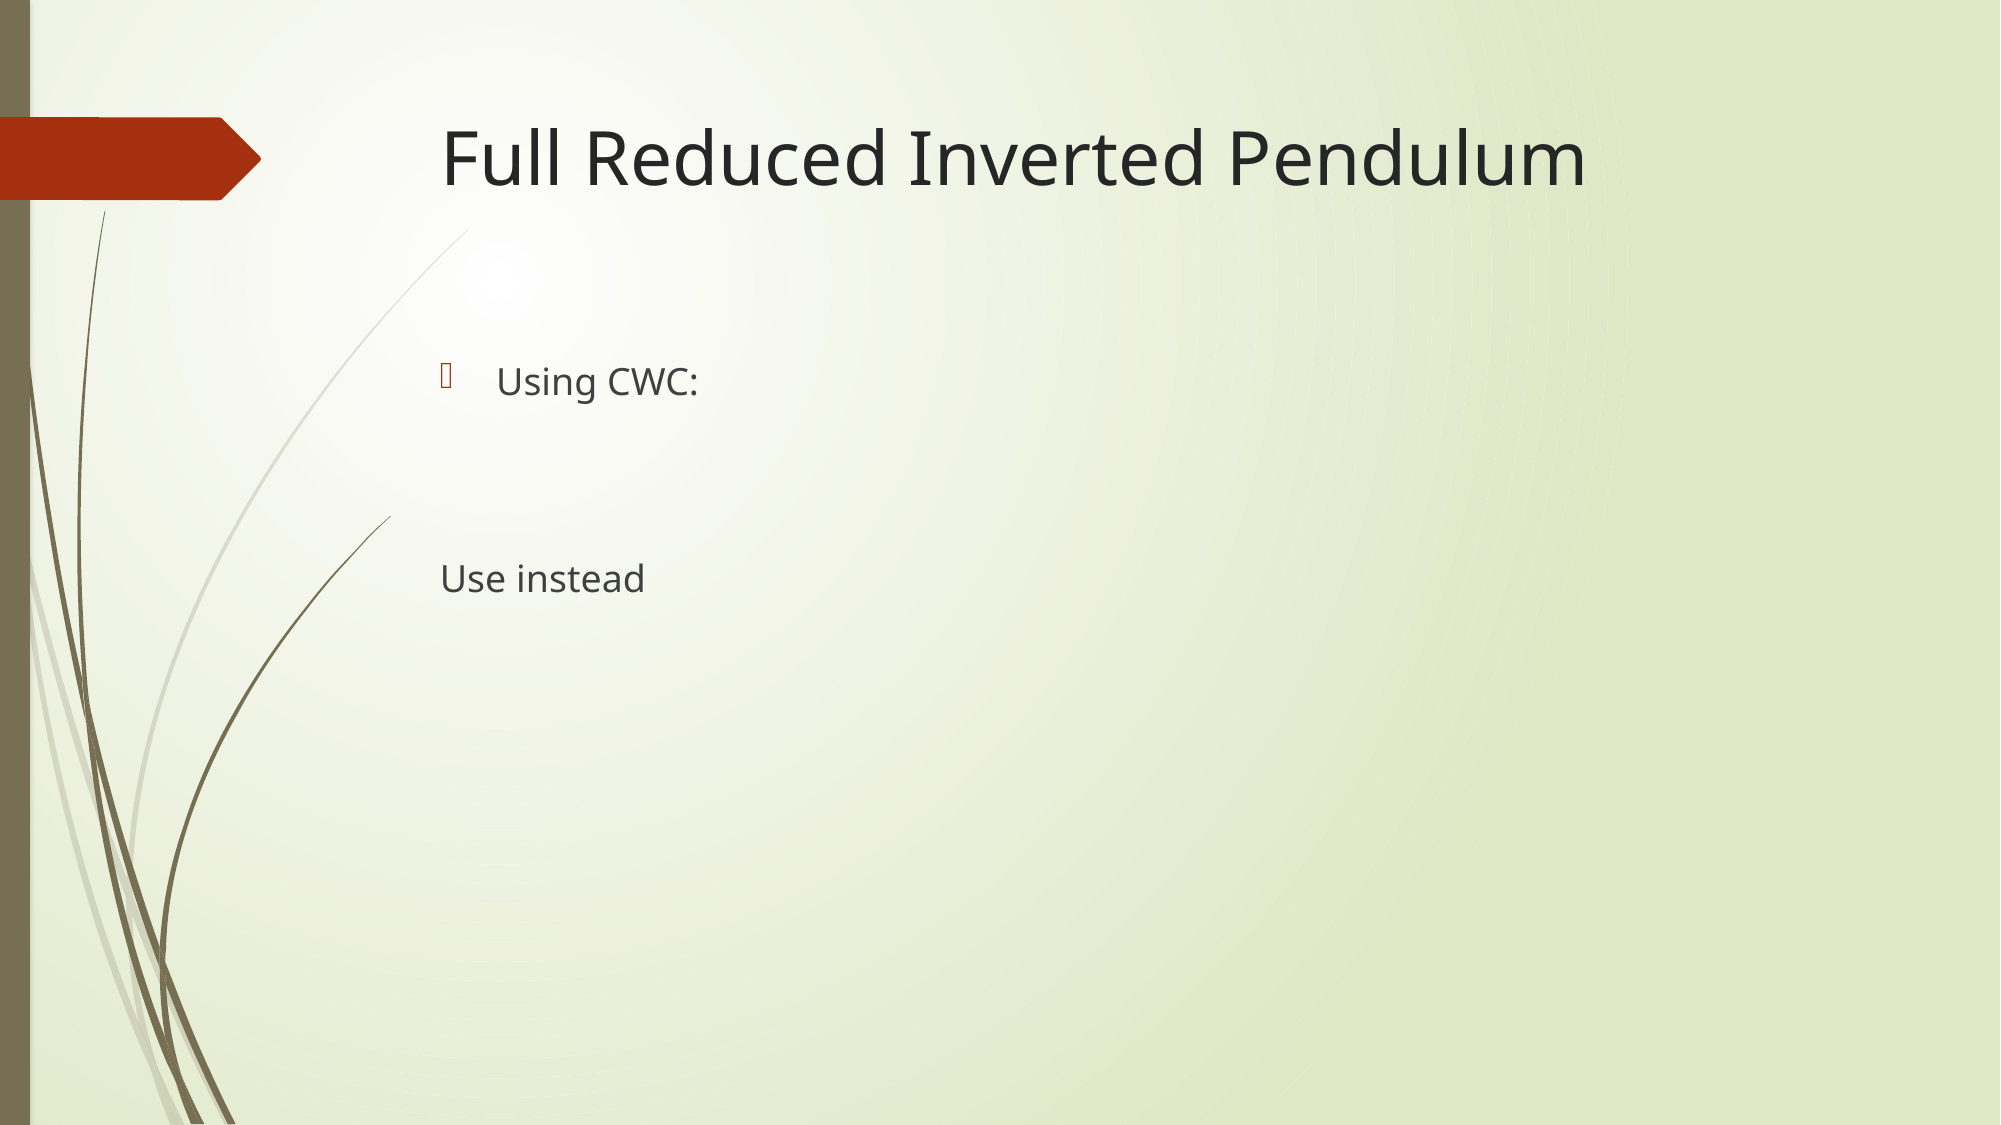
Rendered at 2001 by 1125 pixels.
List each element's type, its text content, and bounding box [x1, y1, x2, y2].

title Full Reduced Inverted Pendulum [425, 102, 1888, 313]
